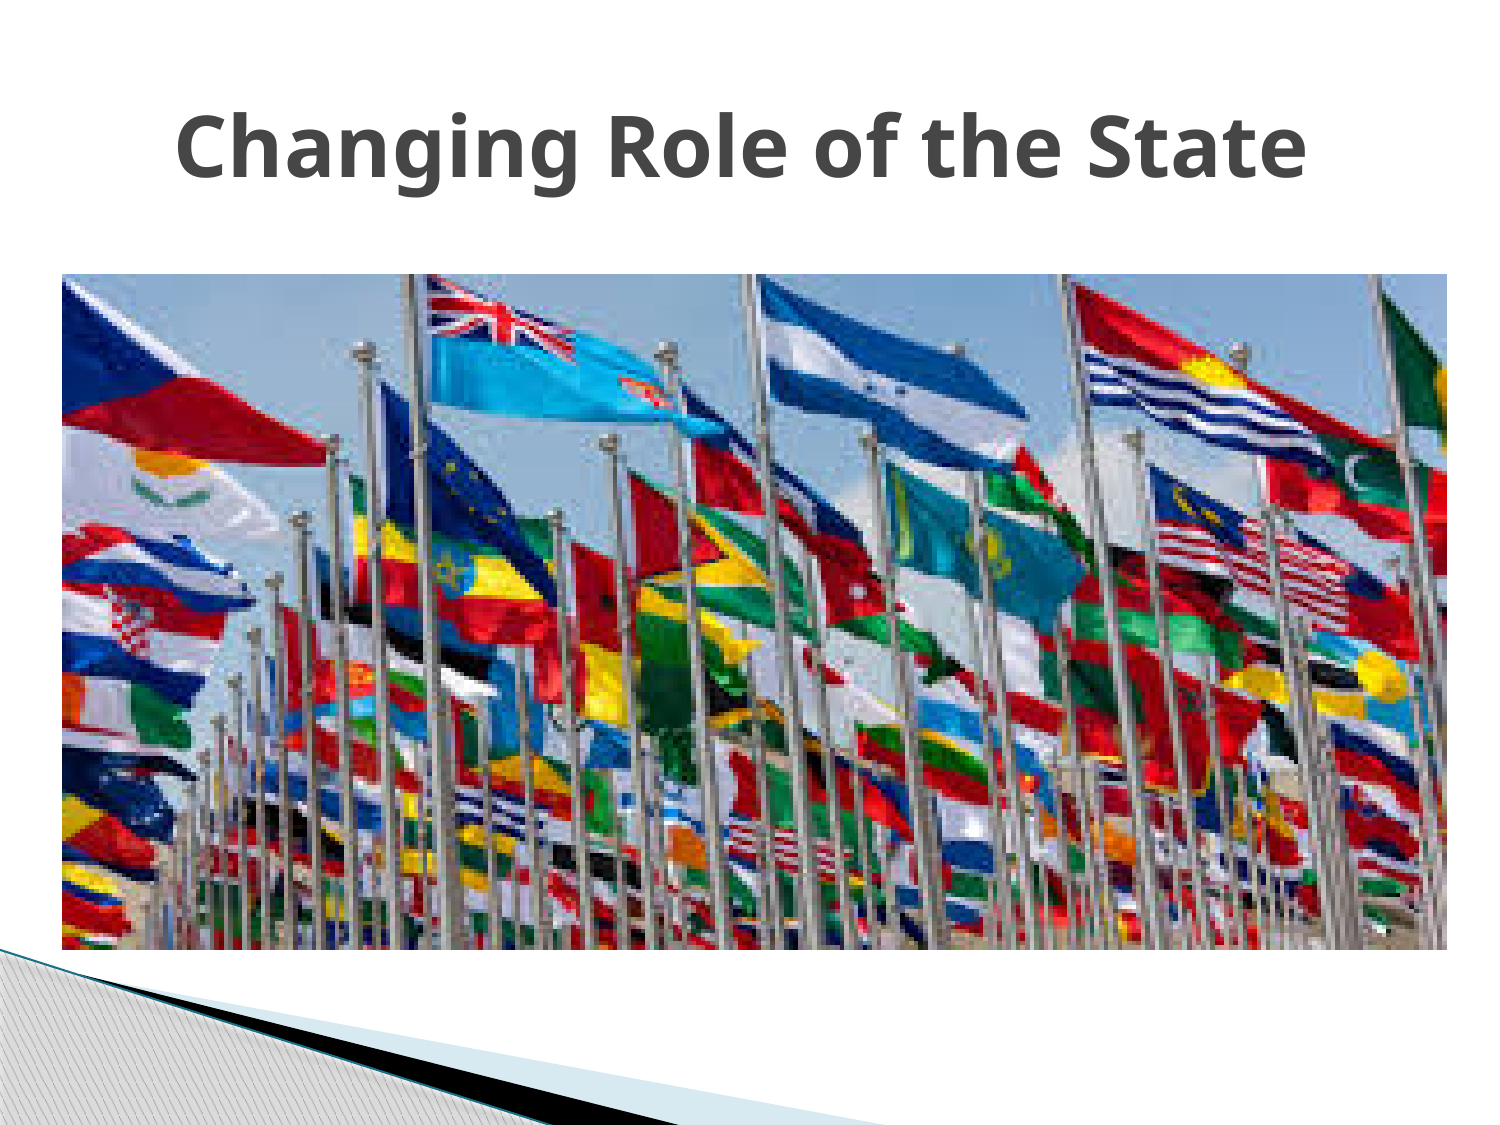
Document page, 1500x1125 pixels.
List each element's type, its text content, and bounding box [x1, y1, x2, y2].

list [62, 274, 1447, 951]
title Changing Role of the State [158, 50, 1447, 238]
